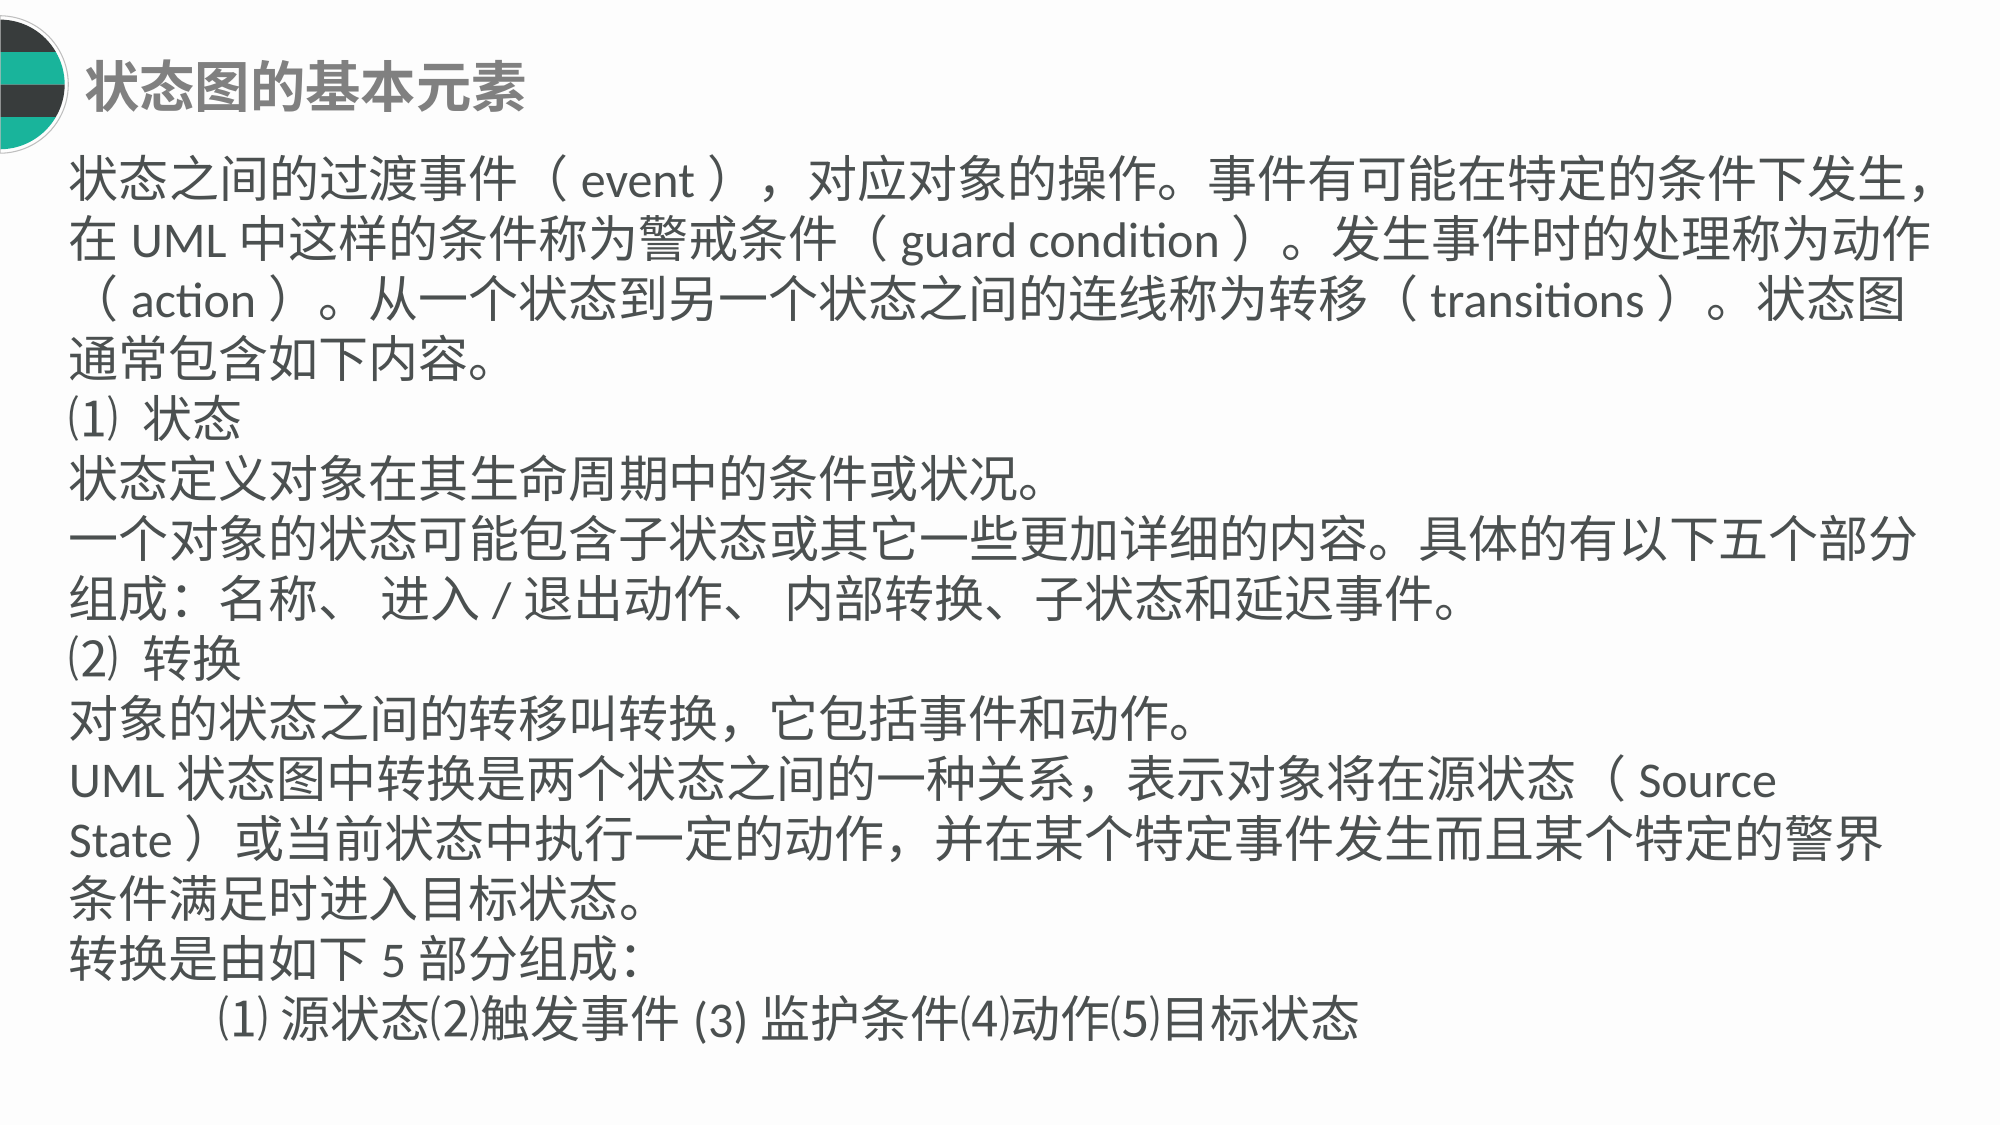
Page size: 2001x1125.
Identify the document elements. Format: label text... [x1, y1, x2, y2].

text_box 状态之间的过渡事件（event），对应对象的操作。事件有可能在特定的条件下发生，在UML中这样的条件称为警戒条件（guard condition）。发生事件时的处理称为动作（action）。从一个状态到另一个状态之间的连线称为转移（transitions）。状态图通常包含如下内容。 ⑴ 状态 状态定义对象在其生命周期中的条件或状况。 一个对象的状态可能包含子状态或其它一些更加详细的内容。具体的有以下五个部分组成：名称、 进入/退出动作、 内部转换、子状态和延迟事件。 ⑵ 转换 对象的状态之间的转移叫转换，它包括事件和动作。 UML状态图中转换是两个状态之间的一种关系，表示对象将在源状态（Source State）或当前状态中执行一定的动作，并在某个特定事件发生而且某个特定的警界条件满足时进入目标状态。 转换是由如下5部分组成： ⑴源状态⑵触发事件(3)监护条件⑷动作⑸目标状态 [54, 140, 1948, 1116]
text_box 状态图的基本元素 [84, 52, 546, 119]
